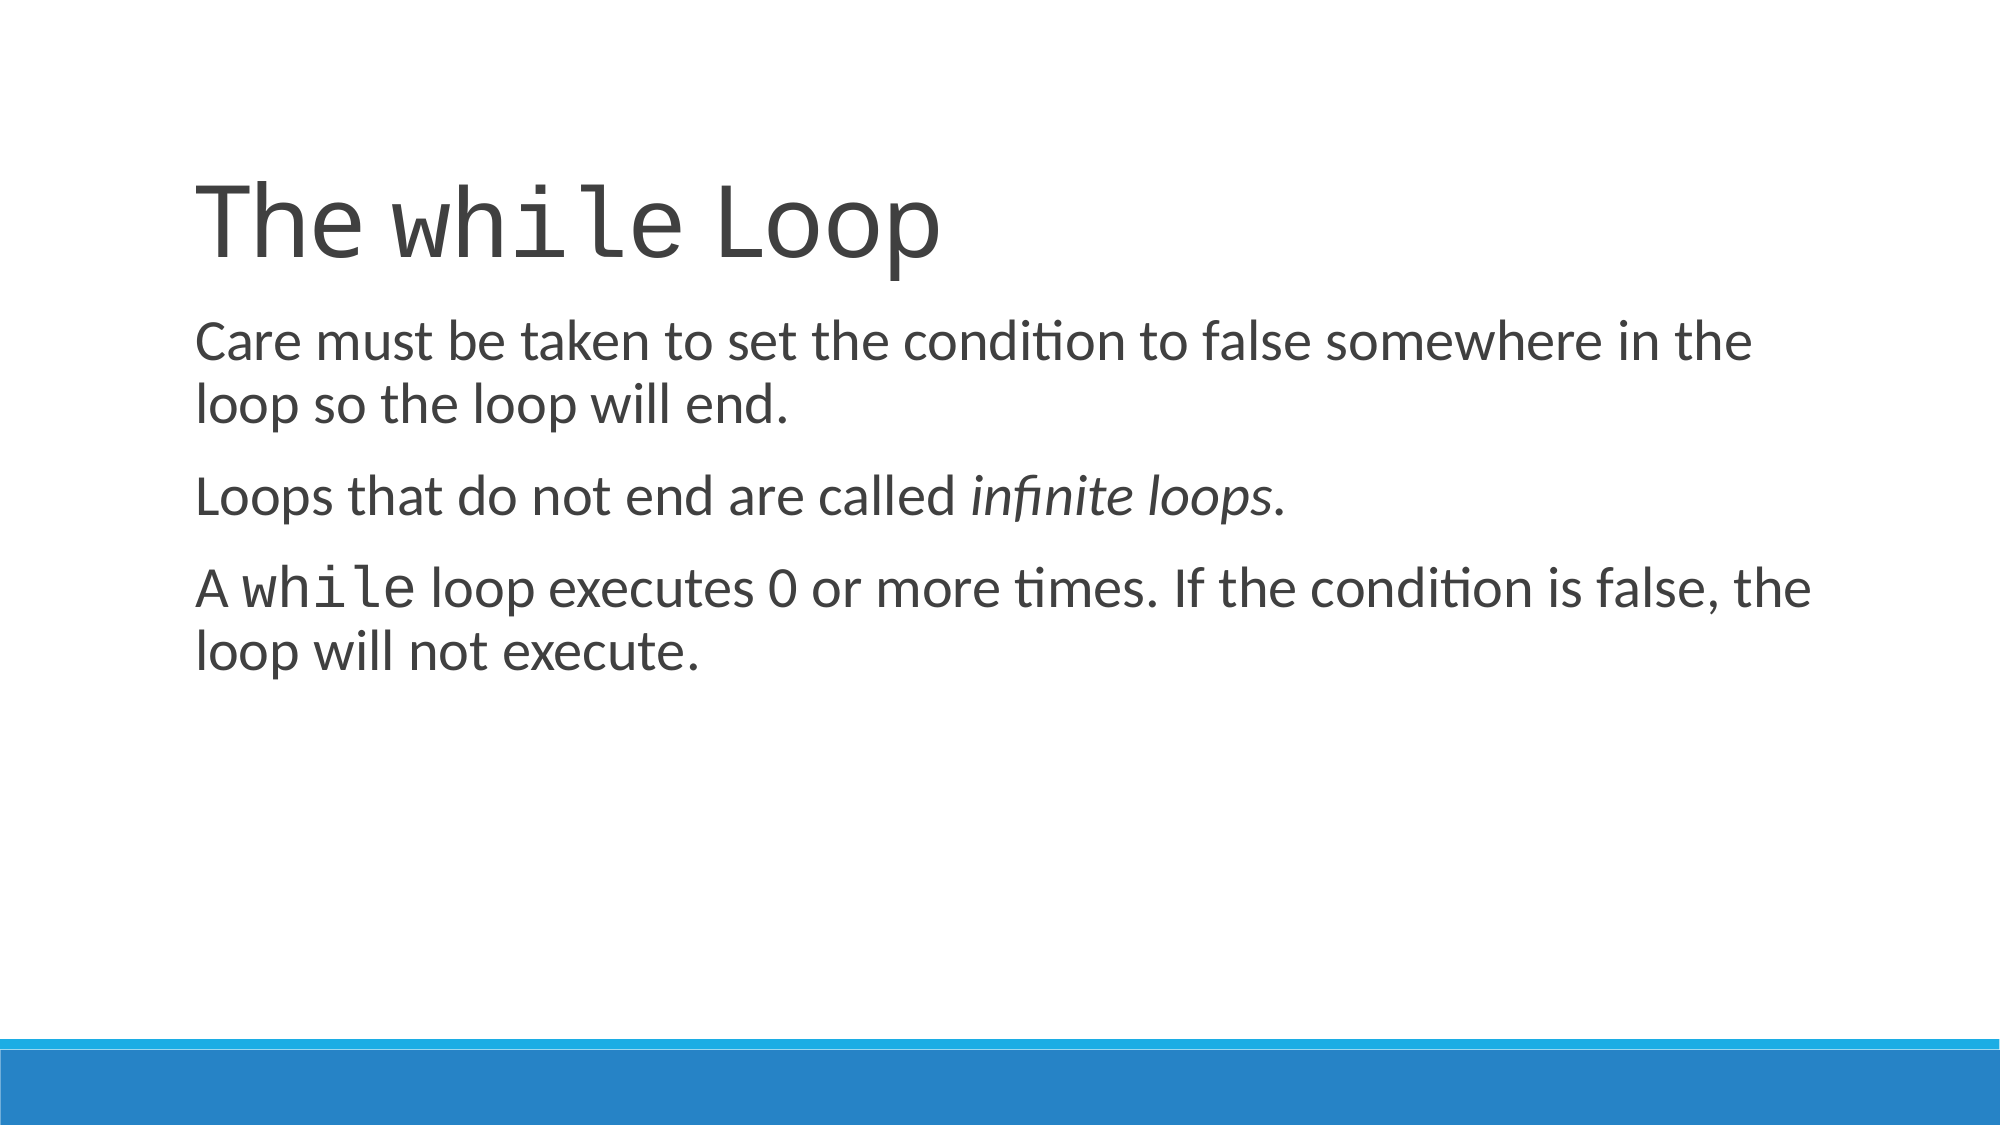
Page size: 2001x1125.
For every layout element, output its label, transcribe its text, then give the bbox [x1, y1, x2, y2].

title The while Loop [180, 47, 1830, 285]
list Care must be taken to set the condition to false somewhere in the loop so the loop will end. Loops that do not end are called infinite loops. A while loop executes 0 or more times. If the condition is false, the loop will not execute. [180, 302, 1830, 963]
